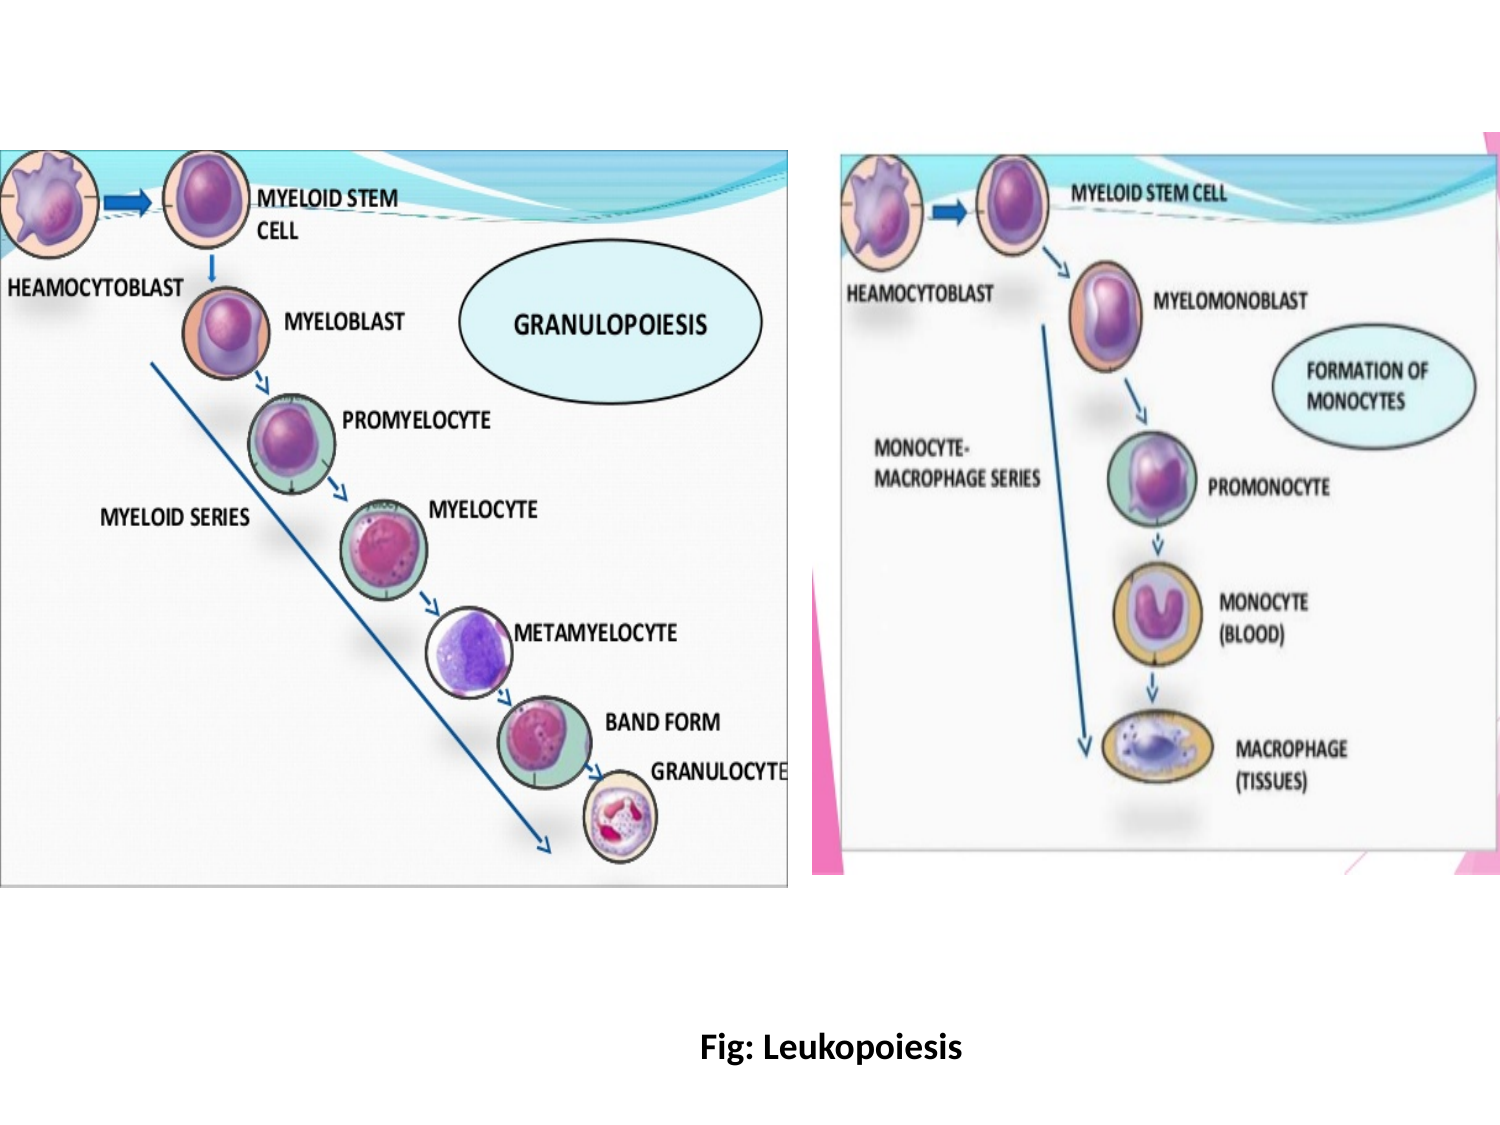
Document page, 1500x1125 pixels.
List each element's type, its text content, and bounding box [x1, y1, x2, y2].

picture [812, 131, 1500, 876]
picture [0, 150, 788, 888]
text_box Fig: Leukopoiesis [685, 1014, 987, 1075]
